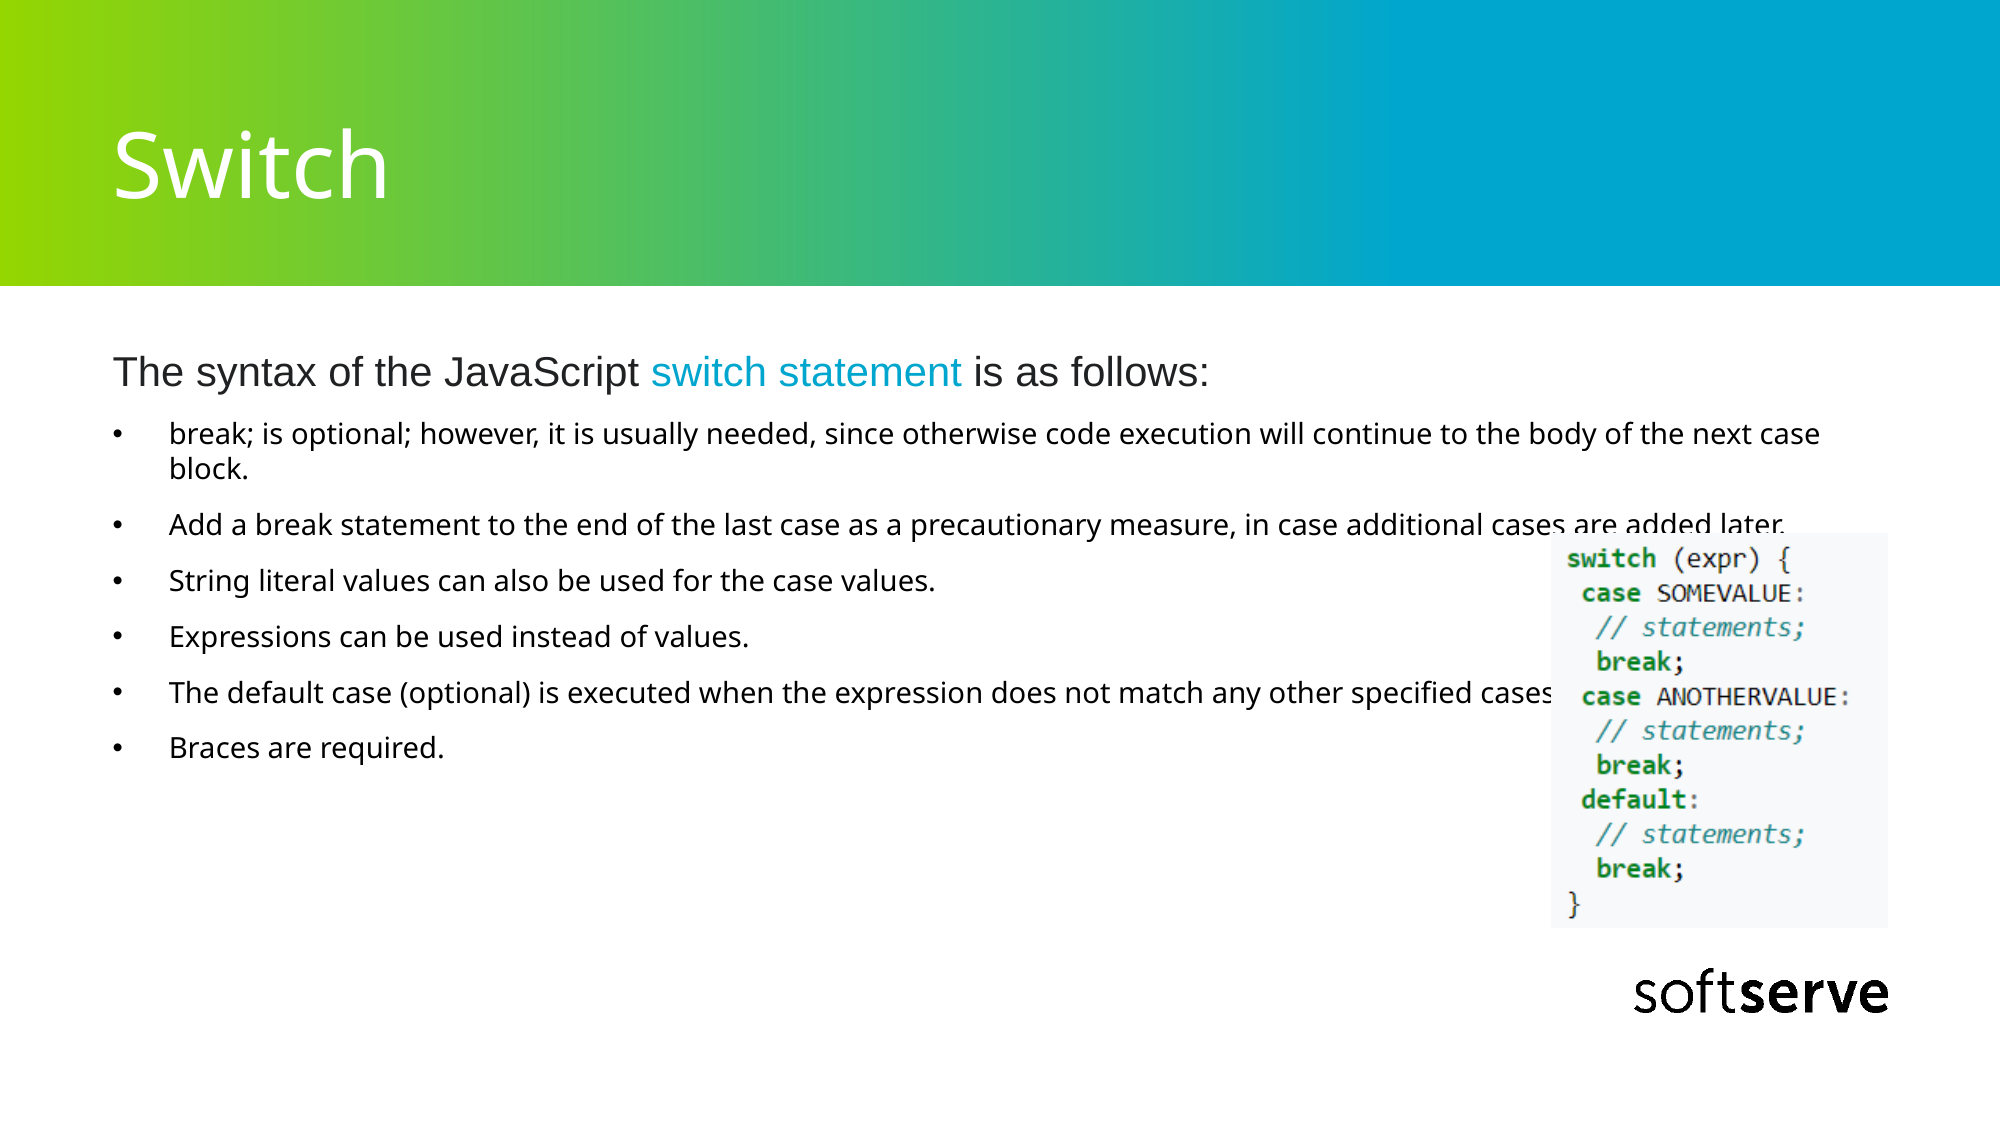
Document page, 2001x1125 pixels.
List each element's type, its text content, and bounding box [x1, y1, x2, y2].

picture [1551, 533, 1888, 928]
list The syntax of the JavaScript switch statement is as follows: break; is optional; however, it is usually needed, since otherwise code execution will continue to the body of the next case block. Add a break statement to the end of the last case as a precautionary measure, in case additional cases are added later. String literal values can also be used for the case values. Expressions can be used instead of values. The default case (optional) is executed when the expression does not match any other specified cases. Braces are required. [112, 337, 1888, 994]
picture [1634, 994, 1888, 1013]
title Switch [112, 112, 1888, 225]
